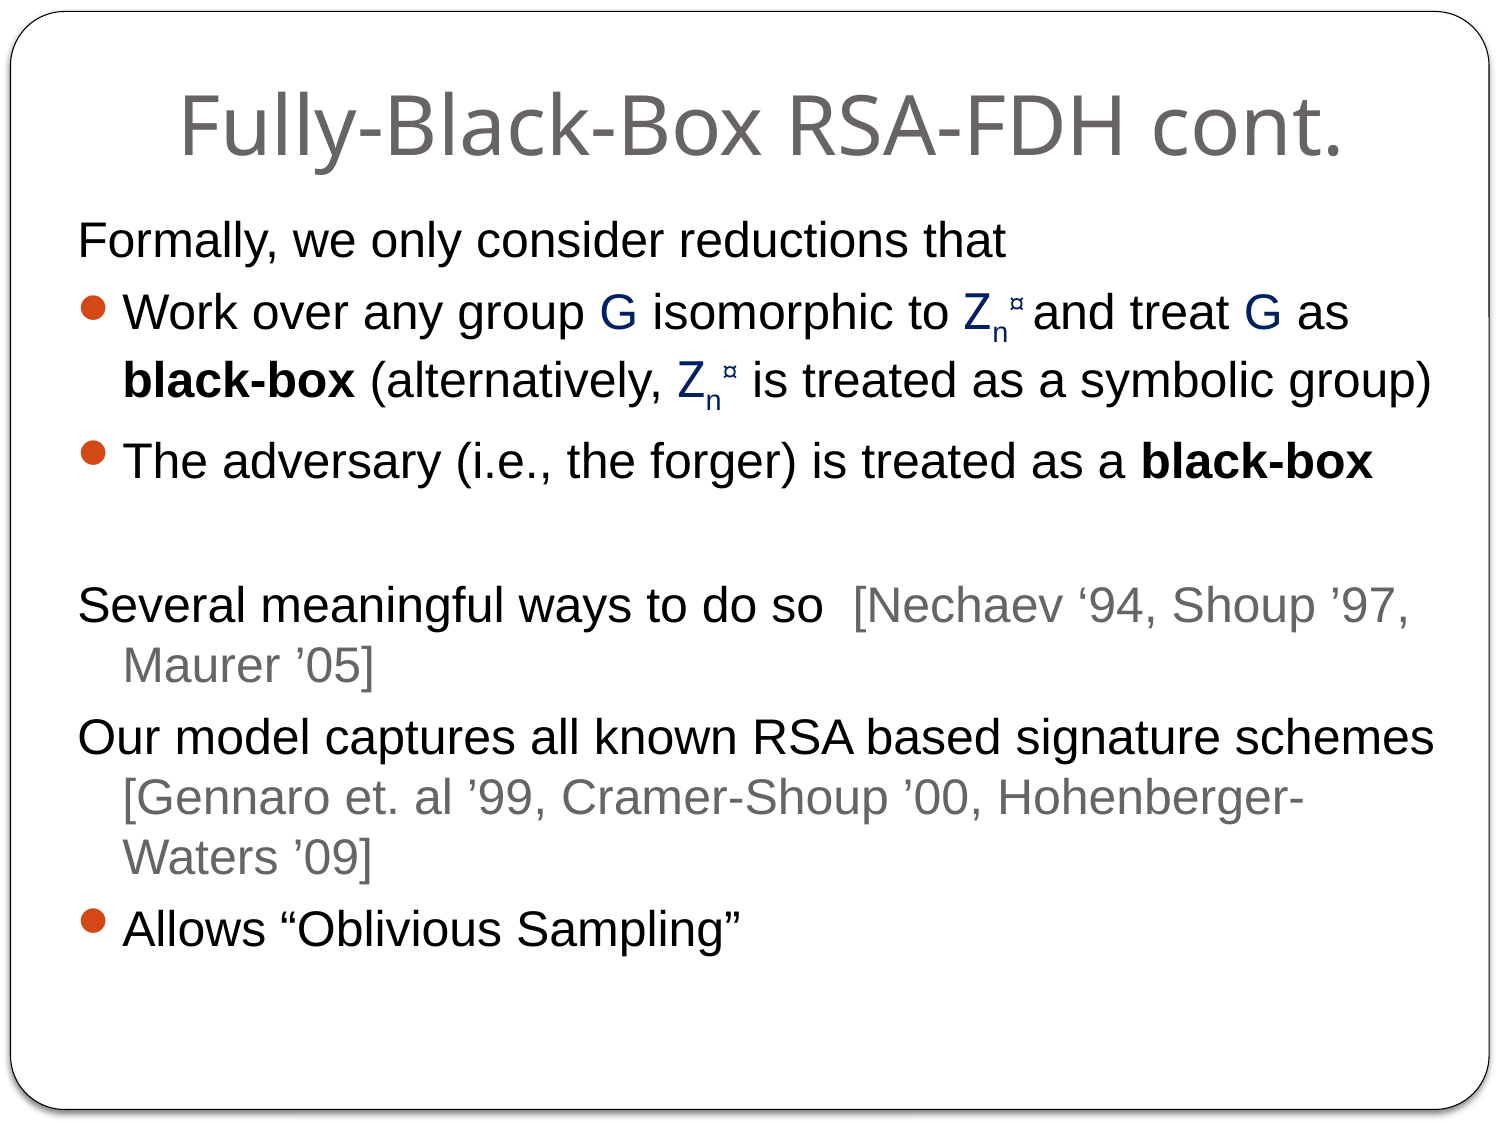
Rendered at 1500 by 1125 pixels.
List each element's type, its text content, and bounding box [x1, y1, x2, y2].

list Formally, we only consider reductions that Work over any group G isomorphic to Zn¤ and treat G as black-box (alternatively, Zn¤ is treated as a symbolic group) The adversary (i.e., the forger) is treated as a black-box Several meaningful ways to do so [Nechaev ‘94, Shoup ’97, Maurer ’05] Our model captures all known RSA based signature schemes [Gennaro et. al ’99, Cramer-Shoup ’00, Hohenberger-Waters ’09] Allows “Oblivious Sampling” [62, 200, 1475, 965]
title Fully-Black-Box RSA-FDH cont. [162, 0, 1438, 188]
